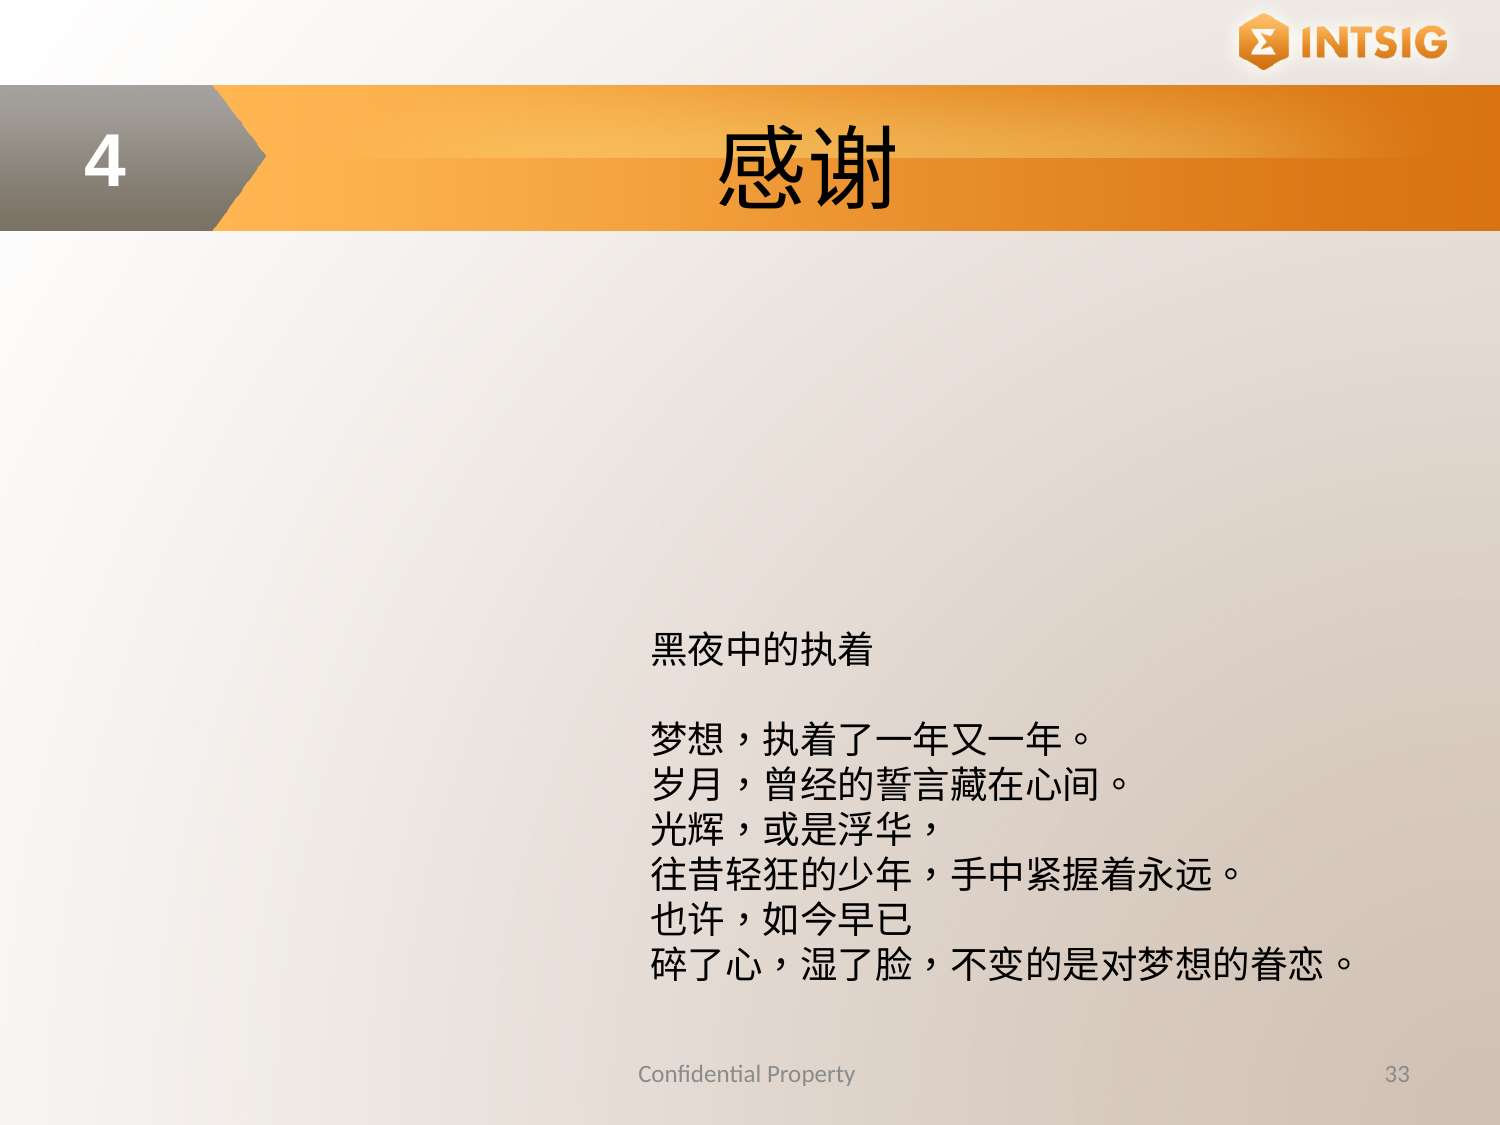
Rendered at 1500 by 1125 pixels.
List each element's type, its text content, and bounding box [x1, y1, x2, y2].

text_box 4 [70, 103, 140, 209]
text_box 黑夜中的执着 梦想，执着了一年又一年。 岁月，曾经的誓言藏在心间。 光辉，或是浮华， 往昔轻狂的少年，手中紧握着永远。 也许，如今早已 碎了心，湿了脸，不变的是对梦想的眷恋。 [635, 618, 1386, 994]
picture [0, 0, 1500, 1125]
text_box 感谢 [277, 103, 1338, 229]
footer Confidential Property [512, 1042, 988, 1103]
slide_number 33 [1074, 1042, 1425, 1103]
